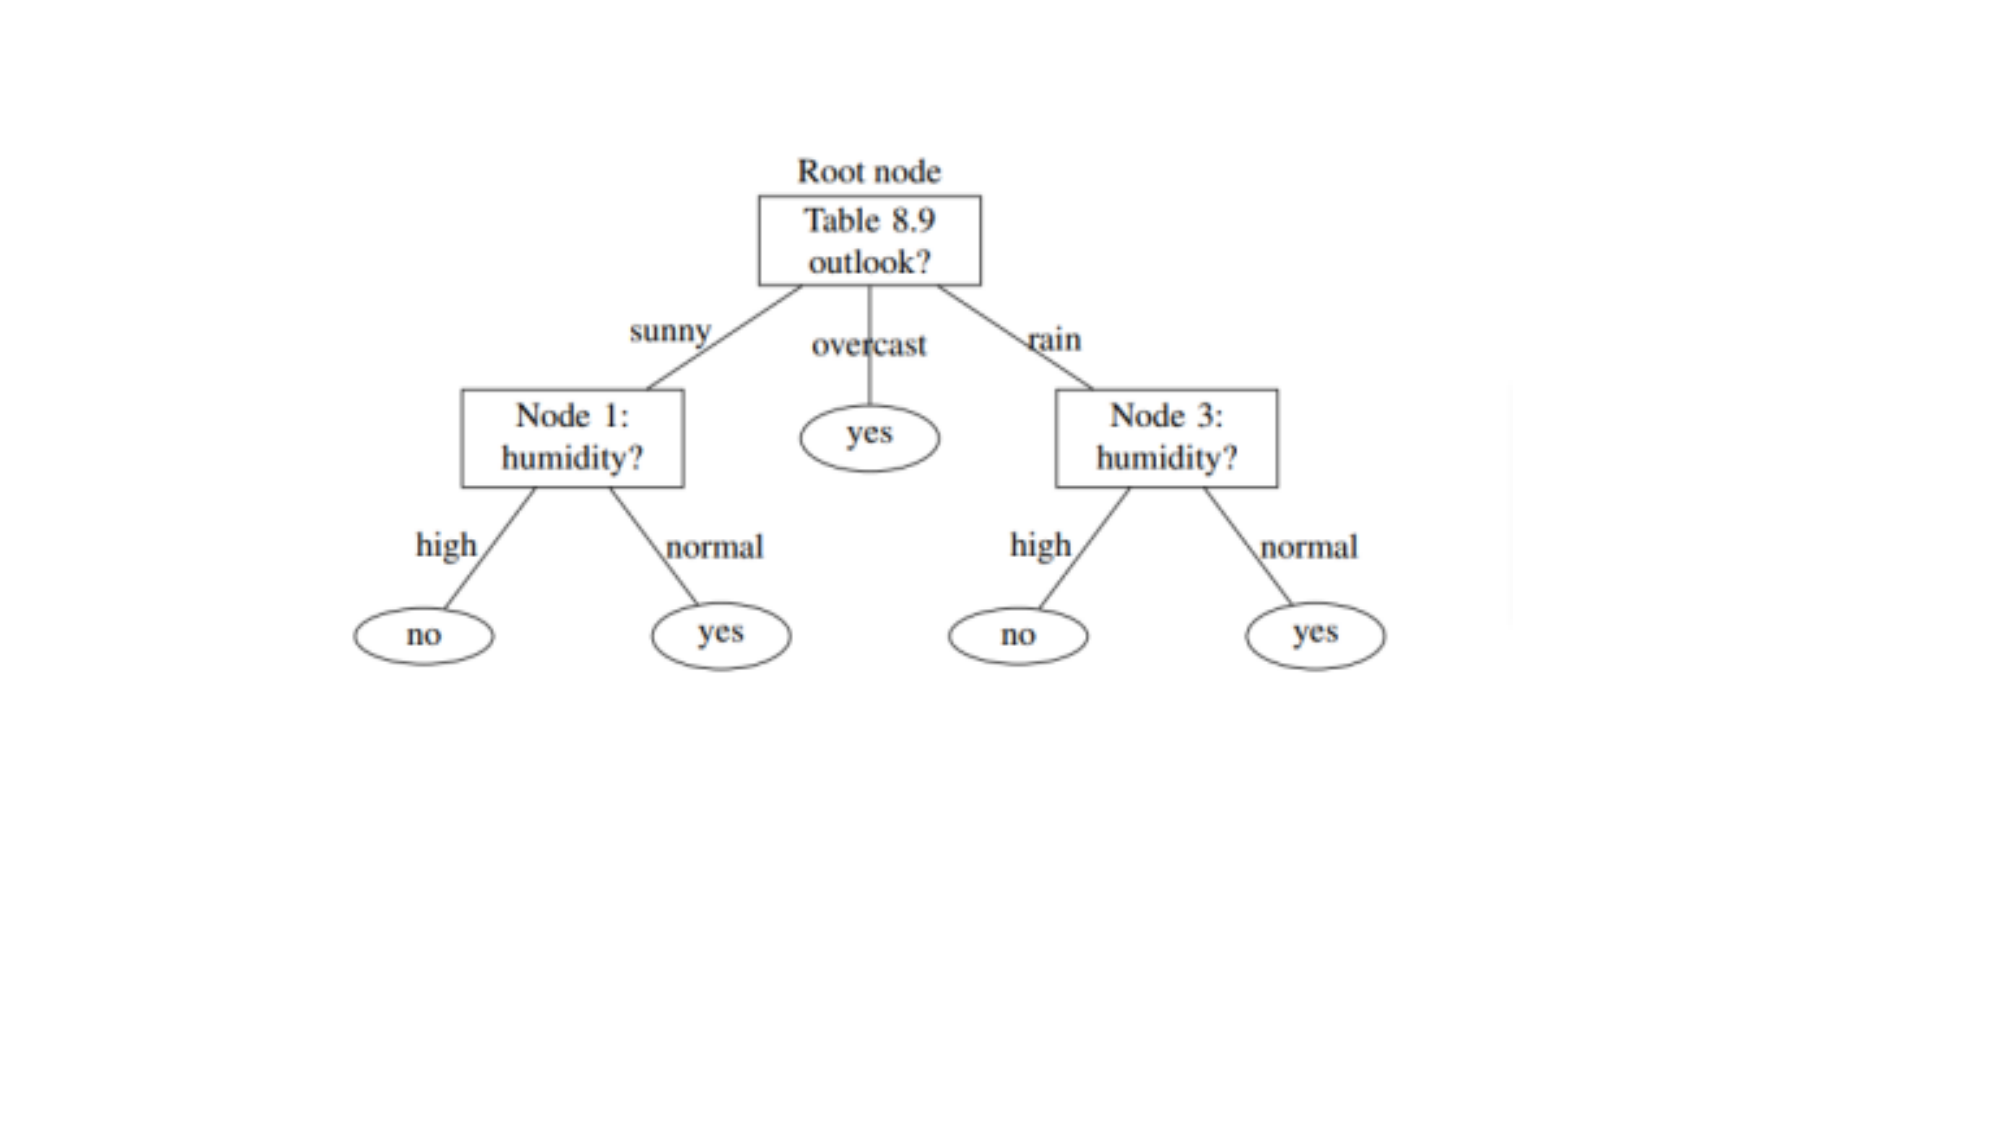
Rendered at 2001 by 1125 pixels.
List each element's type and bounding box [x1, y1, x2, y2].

list [338, 88, 1513, 697]
